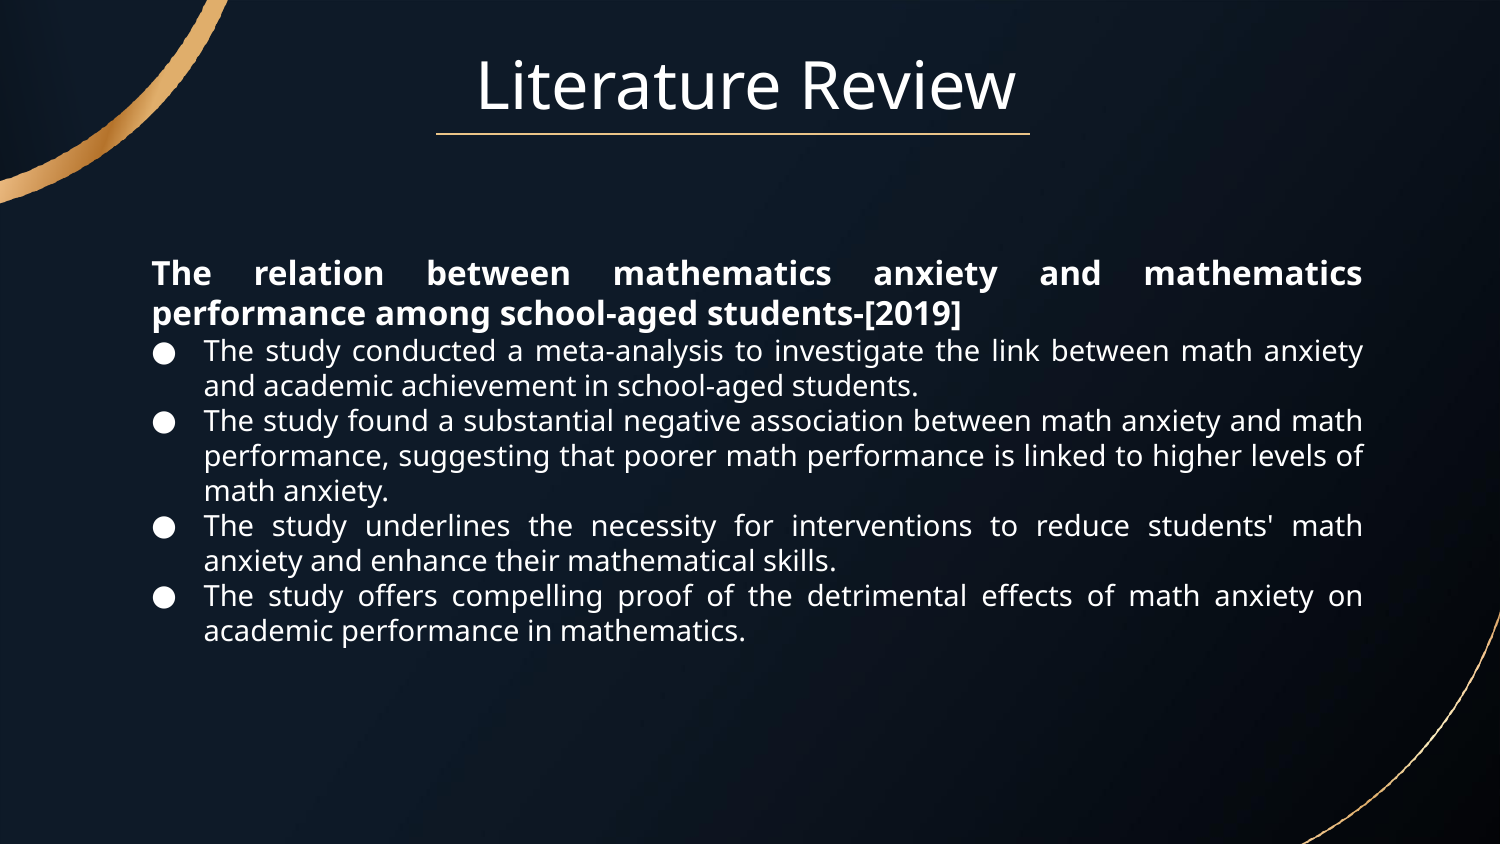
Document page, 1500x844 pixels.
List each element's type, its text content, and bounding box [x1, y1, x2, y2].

title Literature Review [113, 43, 1380, 122]
picture [0, 0, 1500, 844]
list The relation between mathematics anxiety and mathematics performance among school-aged students-[2019] The study conducted a meta-analysis to investigate the link between math anxiety and academic achievement in school-aged students. The study found a substantial negative association between math anxiety and math performance, suggesting that poorer math performance is linked to higher levels of math anxiety. The study underlines the necessity for interventions to reduce students' math anxiety and enhance their mathematical skills. The study offers compelling proof of the detrimental effects of math anxiety on academic performance in mathematics. [113, 237, 1380, 699]
